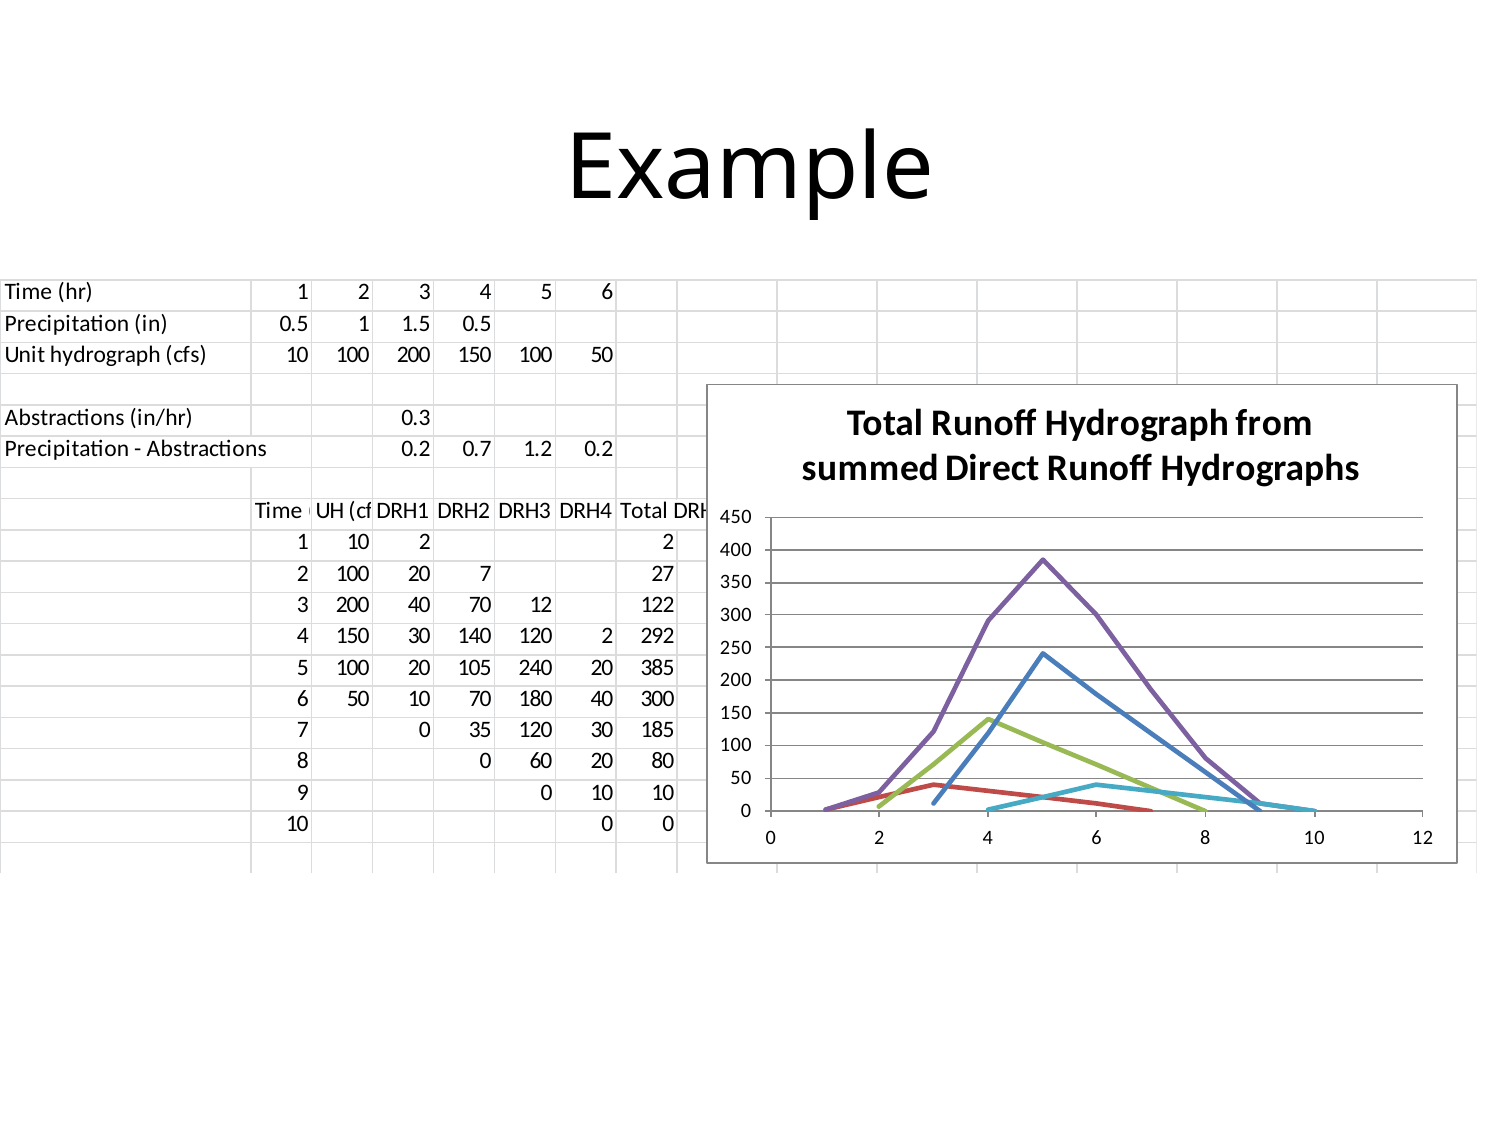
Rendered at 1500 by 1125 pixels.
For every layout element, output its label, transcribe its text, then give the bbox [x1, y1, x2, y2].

title Example [103, 59, 1397, 278]
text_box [0, 279, 1479, 875]
